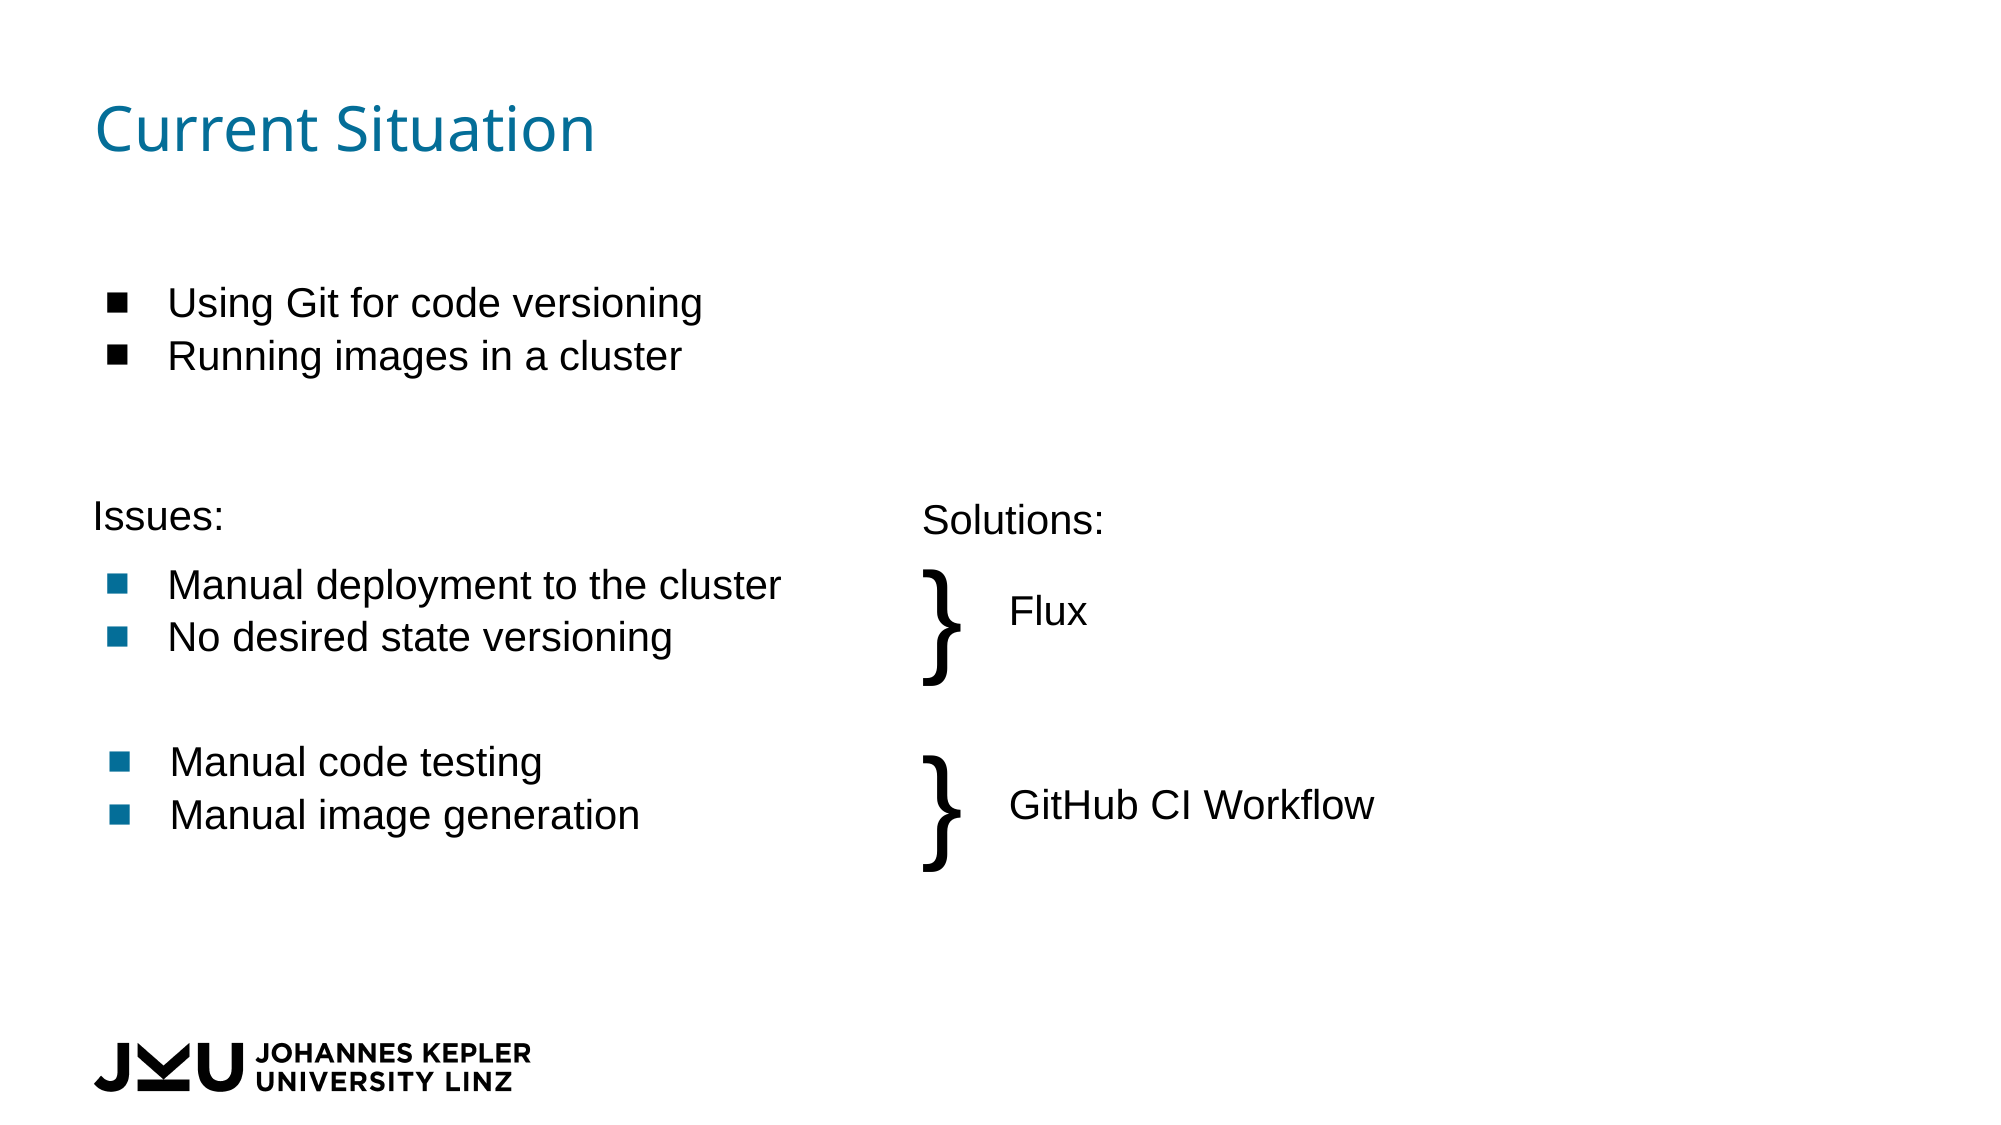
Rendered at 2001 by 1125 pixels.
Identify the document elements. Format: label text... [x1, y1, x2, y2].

text_box Flux [1019, 568, 1443, 649]
text_box Manual code testing Manual image generation [79, 717, 789, 853]
list Issues: Manual deployment to the cluster No desired state versioning [77, 478, 876, 738]
text_box GitHub CI Workflow [993, 763, 1443, 844]
text_box Solutions: [906, 478, 1356, 559]
list } [906, 706, 1019, 884]
list } [906, 520, 1019, 698]
title Current Situation [79, 94, 1905, 257]
picture [93, 1041, 540, 1095]
list Using Git for code versioning Running images in a cluster [77, 265, 1905, 910]
